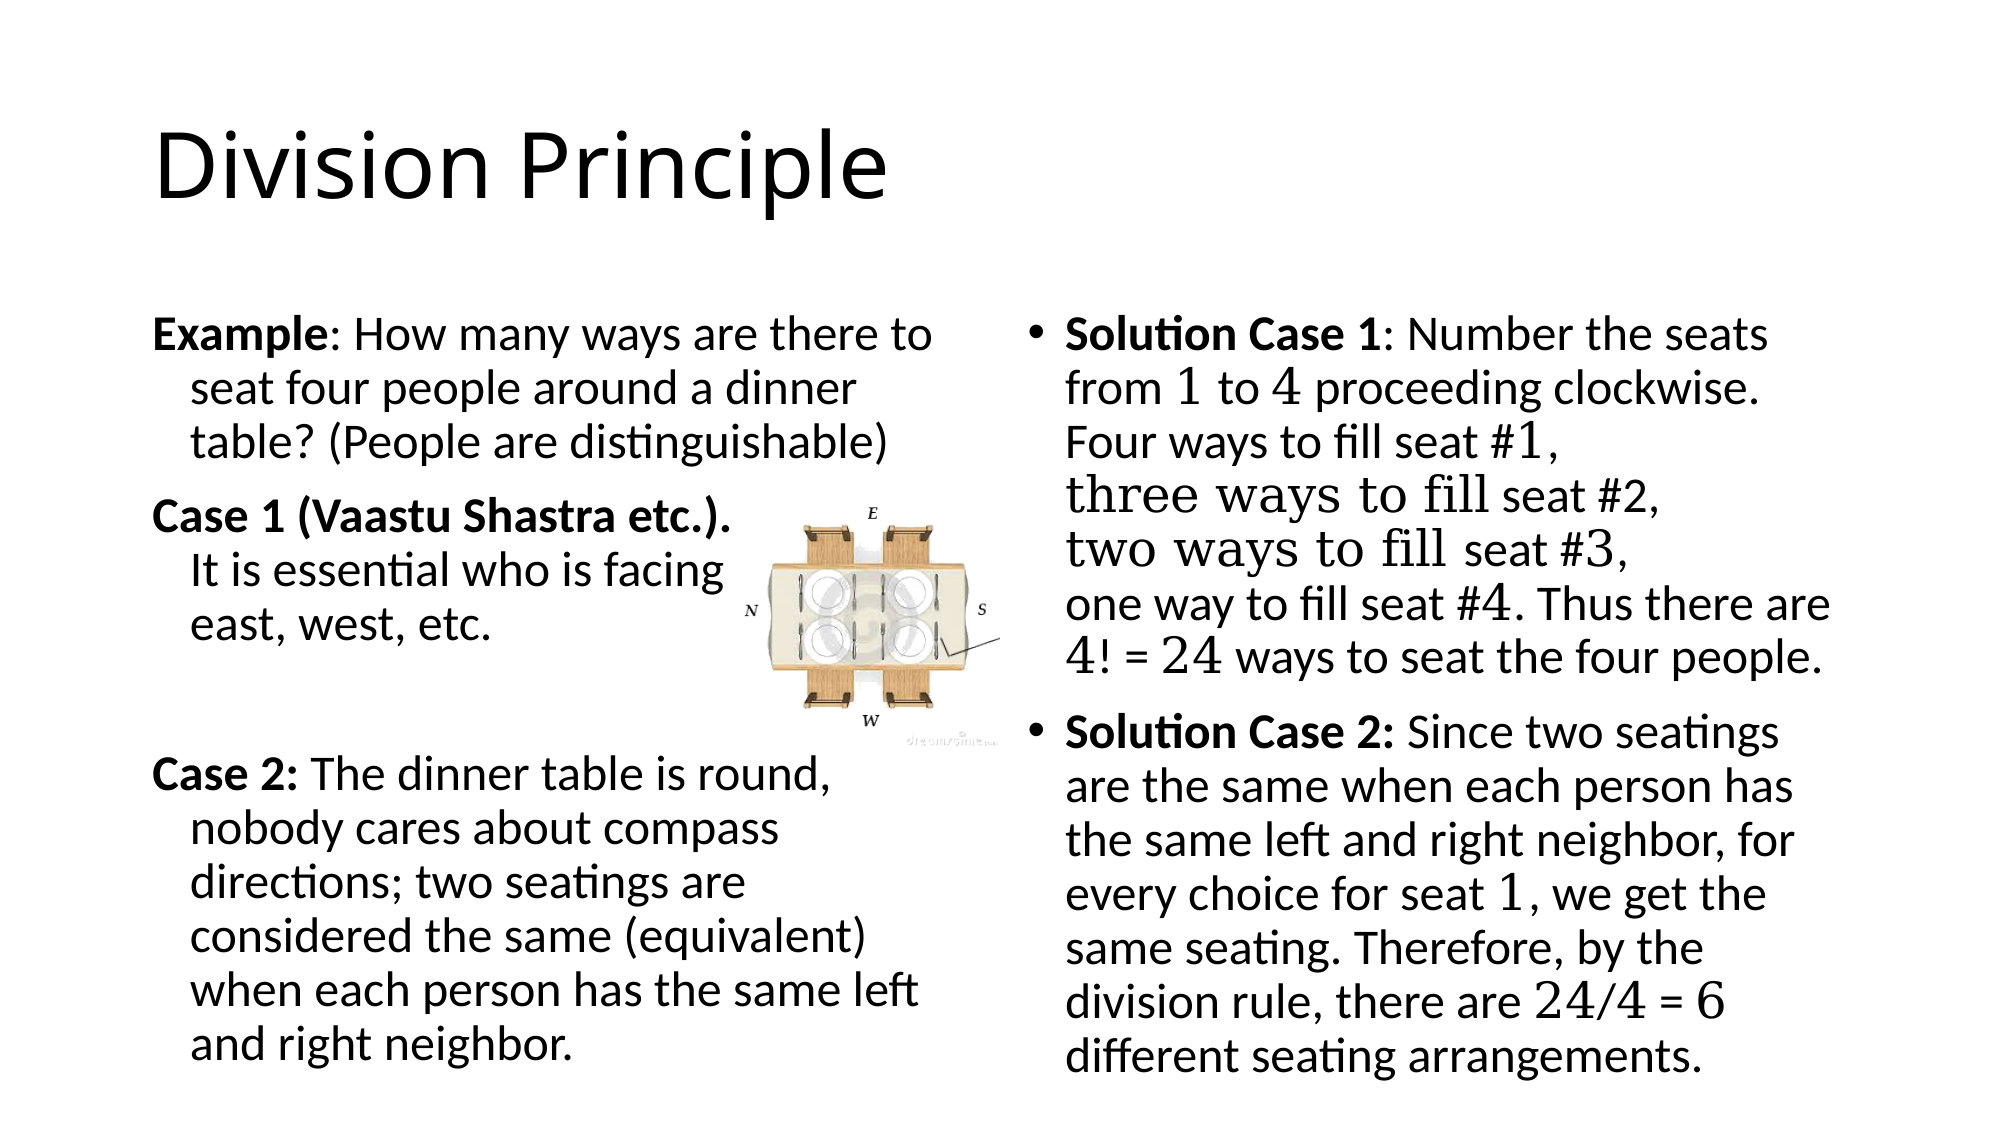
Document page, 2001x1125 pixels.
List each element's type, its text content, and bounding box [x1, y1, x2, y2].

picture [737, 485, 1000, 749]
list Solution Case 1: Number the seats from 1 to 4 proceeding clockwise. Four ways to fill seat #1, three ways to fill seat #2, two ways to fill seat #3, one way to fill seat #4. Thus there are 4! = 24 ways to seat the four people. Solution Case 2: Since two seatings are the same when each person has the same left and right neighbor, for every choice for seat 1, we get the same seating. Therefore, by the division rule, there are 24/4 = 6 different seating arrangements. [1012, 299, 1863, 1014]
title Division Principle [137, 59, 1863, 278]
list Example: How many ways are there to seat four people around a dinner table? (People are distinguishable) Case 1 (Vaastu Shastra etc.). It is essential who is facing east, west, etc. Case 2: The dinner table is round, nobody cares about compass directions; two seatings are considered the same (equivalent) when each person has the same left and right neighbor. [137, 299, 988, 1077]
